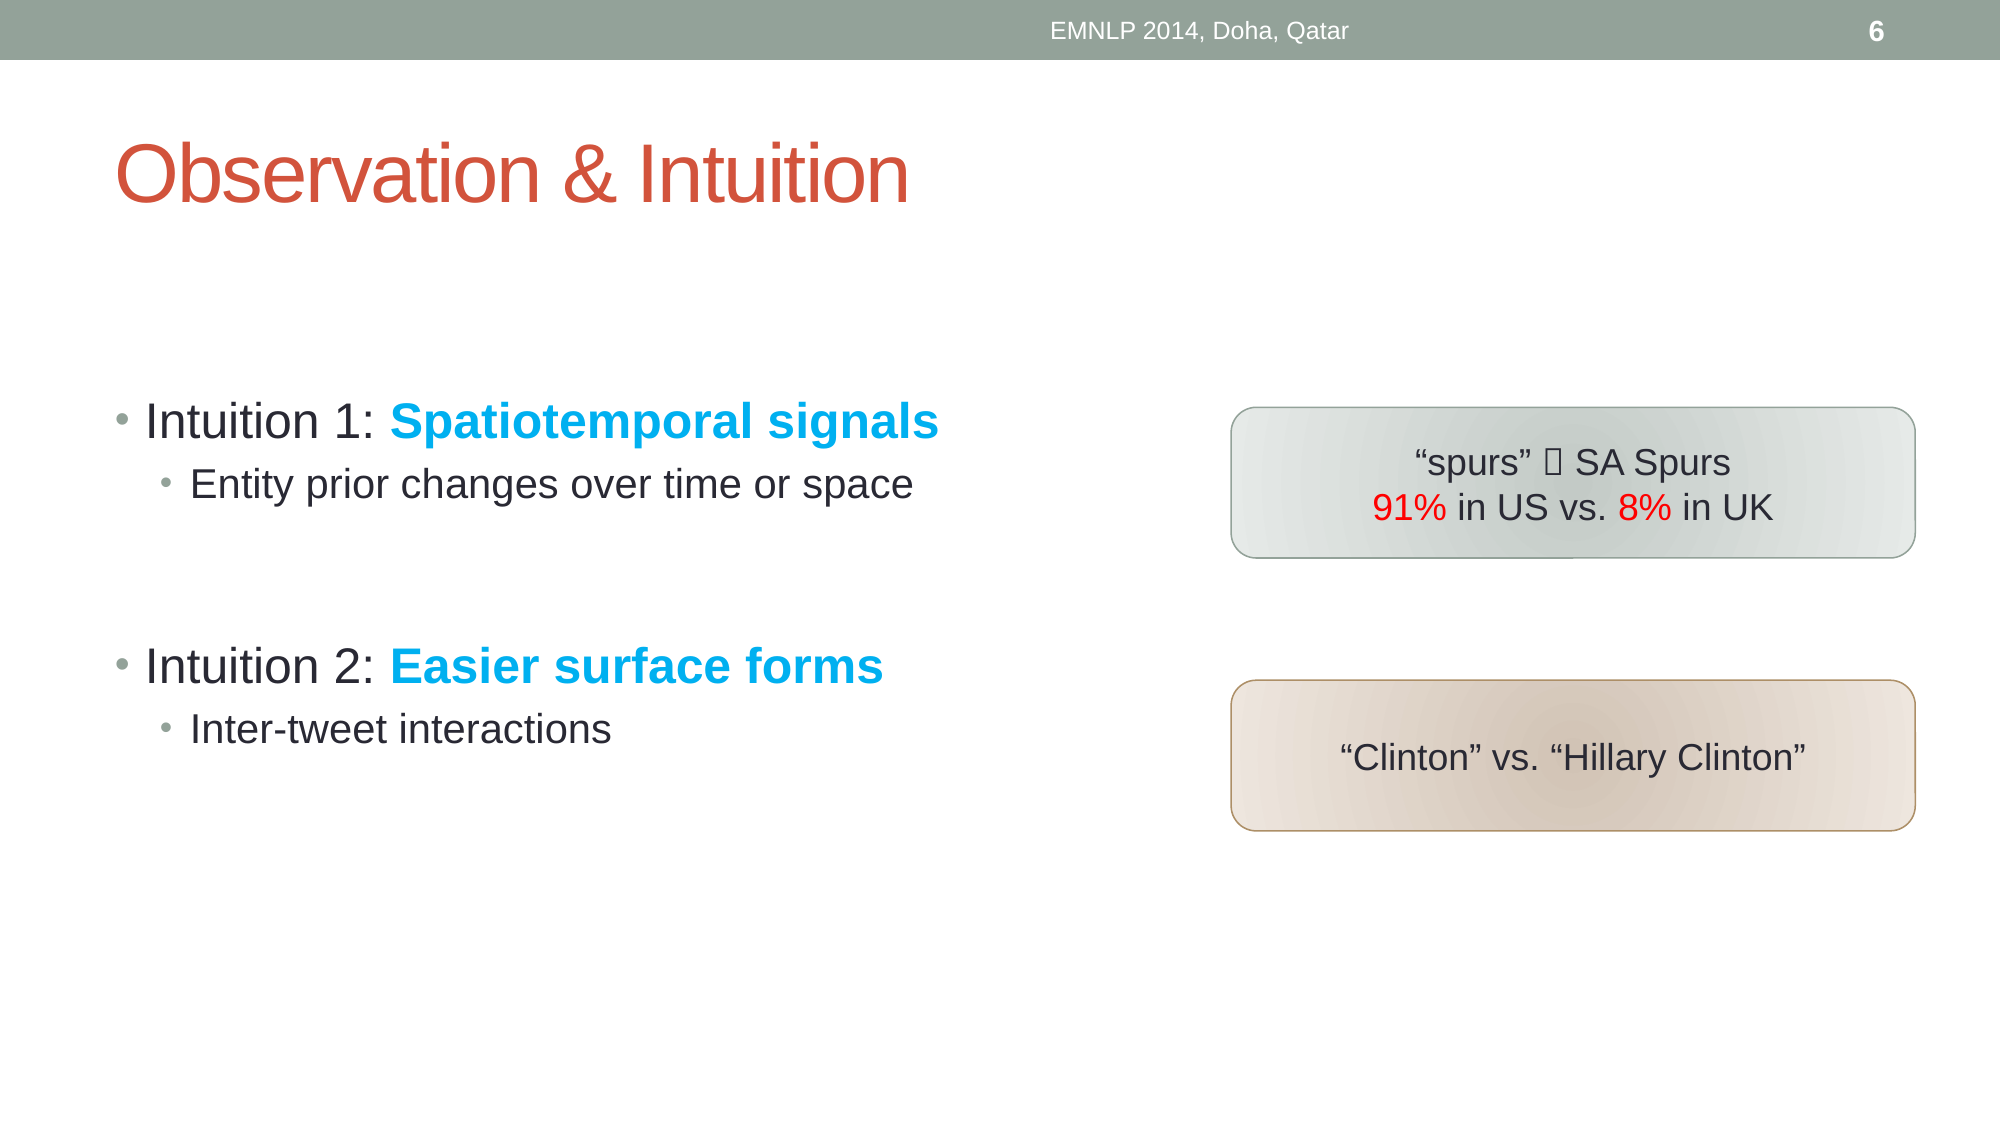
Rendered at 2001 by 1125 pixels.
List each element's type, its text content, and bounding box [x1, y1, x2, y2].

text_box “Clinton” vs. “Hillary Clinton” [1230, 679, 1917, 832]
slide_number 6 [1666, 3, 1900, 57]
footer EMNLP 2014, Doha, Qatar [750, 3, 1650, 57]
list Intuition 1: Spatiotemporal signals Entity prior changes over time or space Intuition 2: Easier surface forms Inter-tweet interactions [99, 262, 1900, 1063]
text_box “spurs”  SA Spurs 91% in US vs. 8% in UK [1230, 406, 1917, 559]
title Observation & Intuition [99, 87, 1900, 250]
